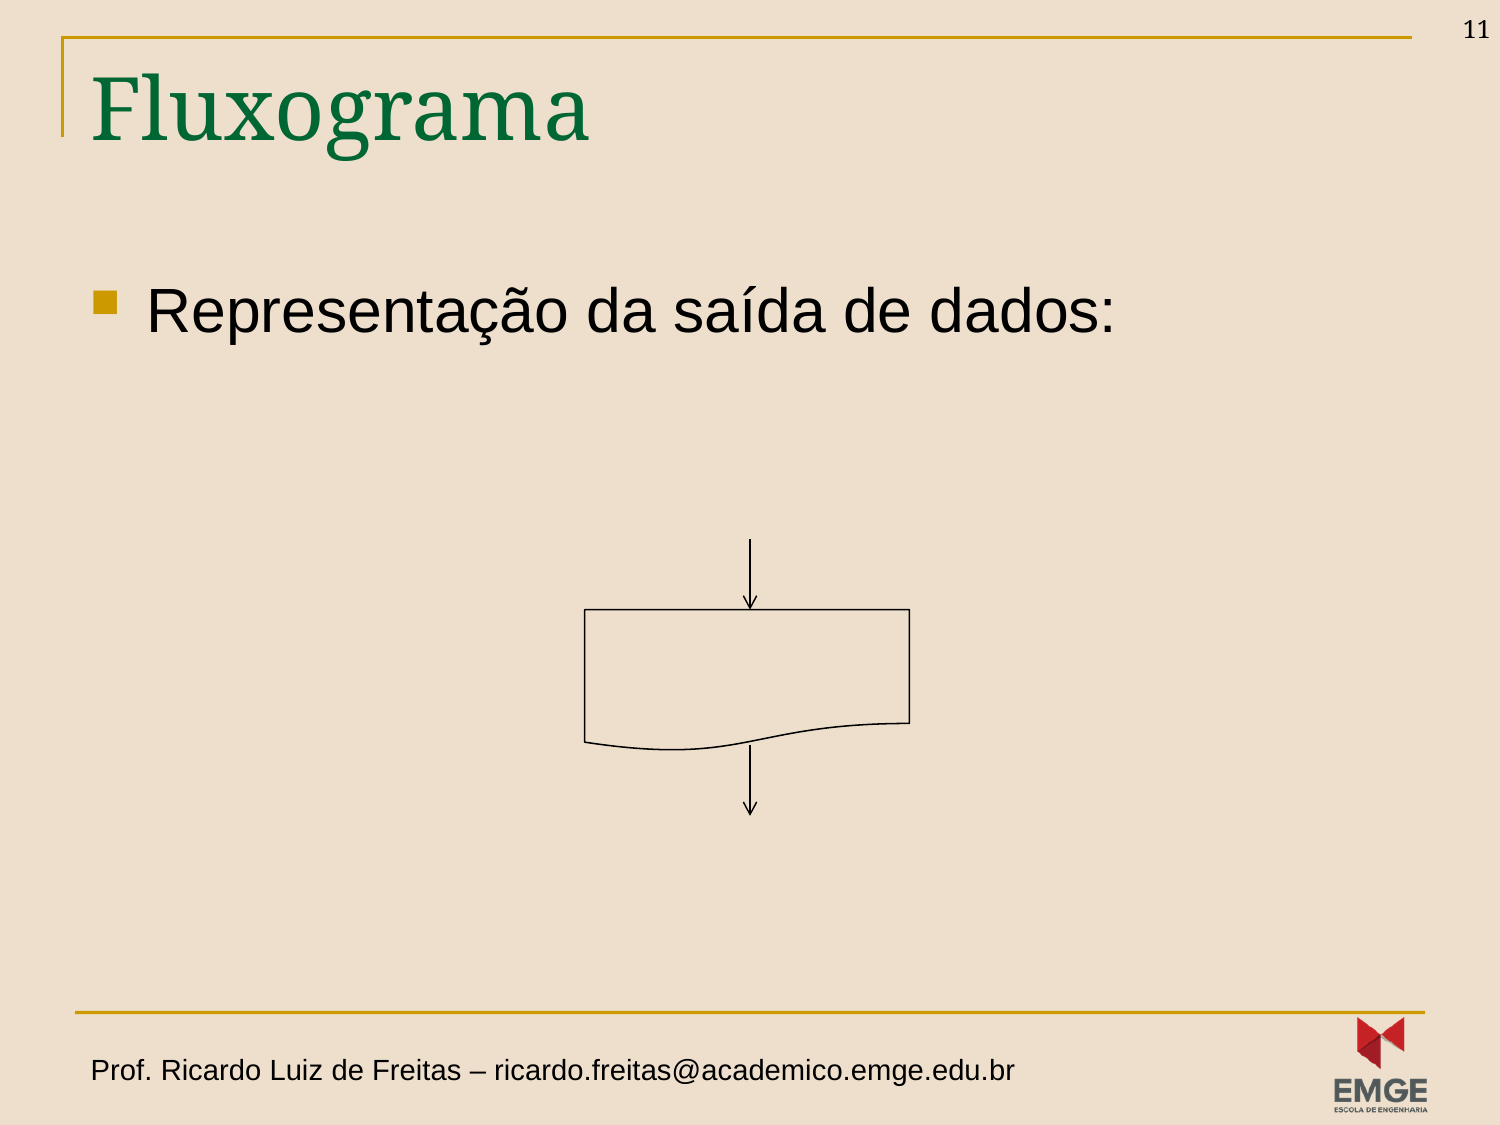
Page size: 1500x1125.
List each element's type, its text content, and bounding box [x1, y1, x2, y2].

slide_number 11 [1392, 0, 1500, 55]
text_box [584, 609, 910, 750]
title Fluxograma [75, 45, 1425, 233]
picture [1328, 1012, 1433, 1116]
list Representação da saída de dados: [75, 262, 1425, 1006]
